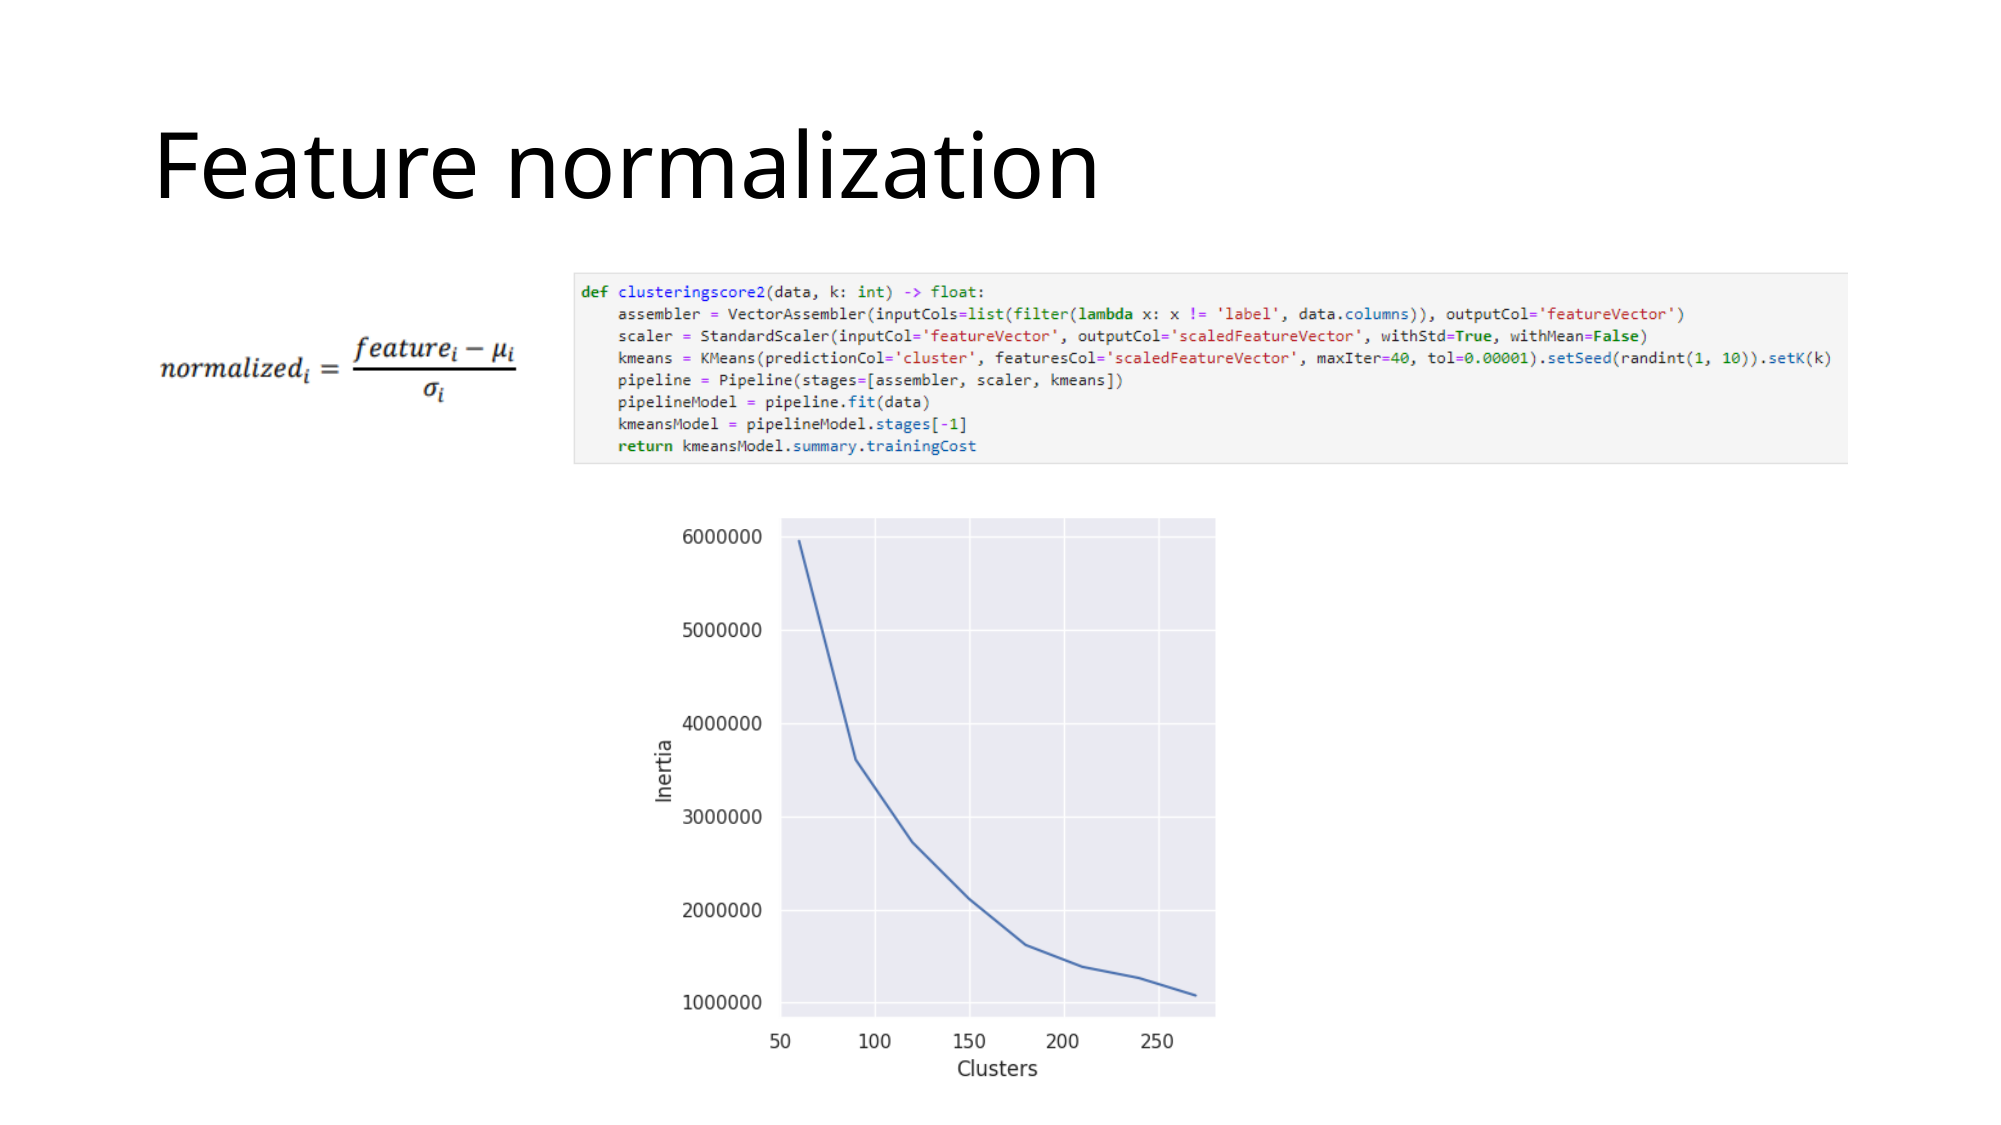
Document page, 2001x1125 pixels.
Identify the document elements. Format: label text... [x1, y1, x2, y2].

title Feature normalization [137, 59, 1863, 278]
picture [569, 265, 1848, 472]
picture [642, 505, 1241, 1092]
picture [137, 316, 543, 421]
